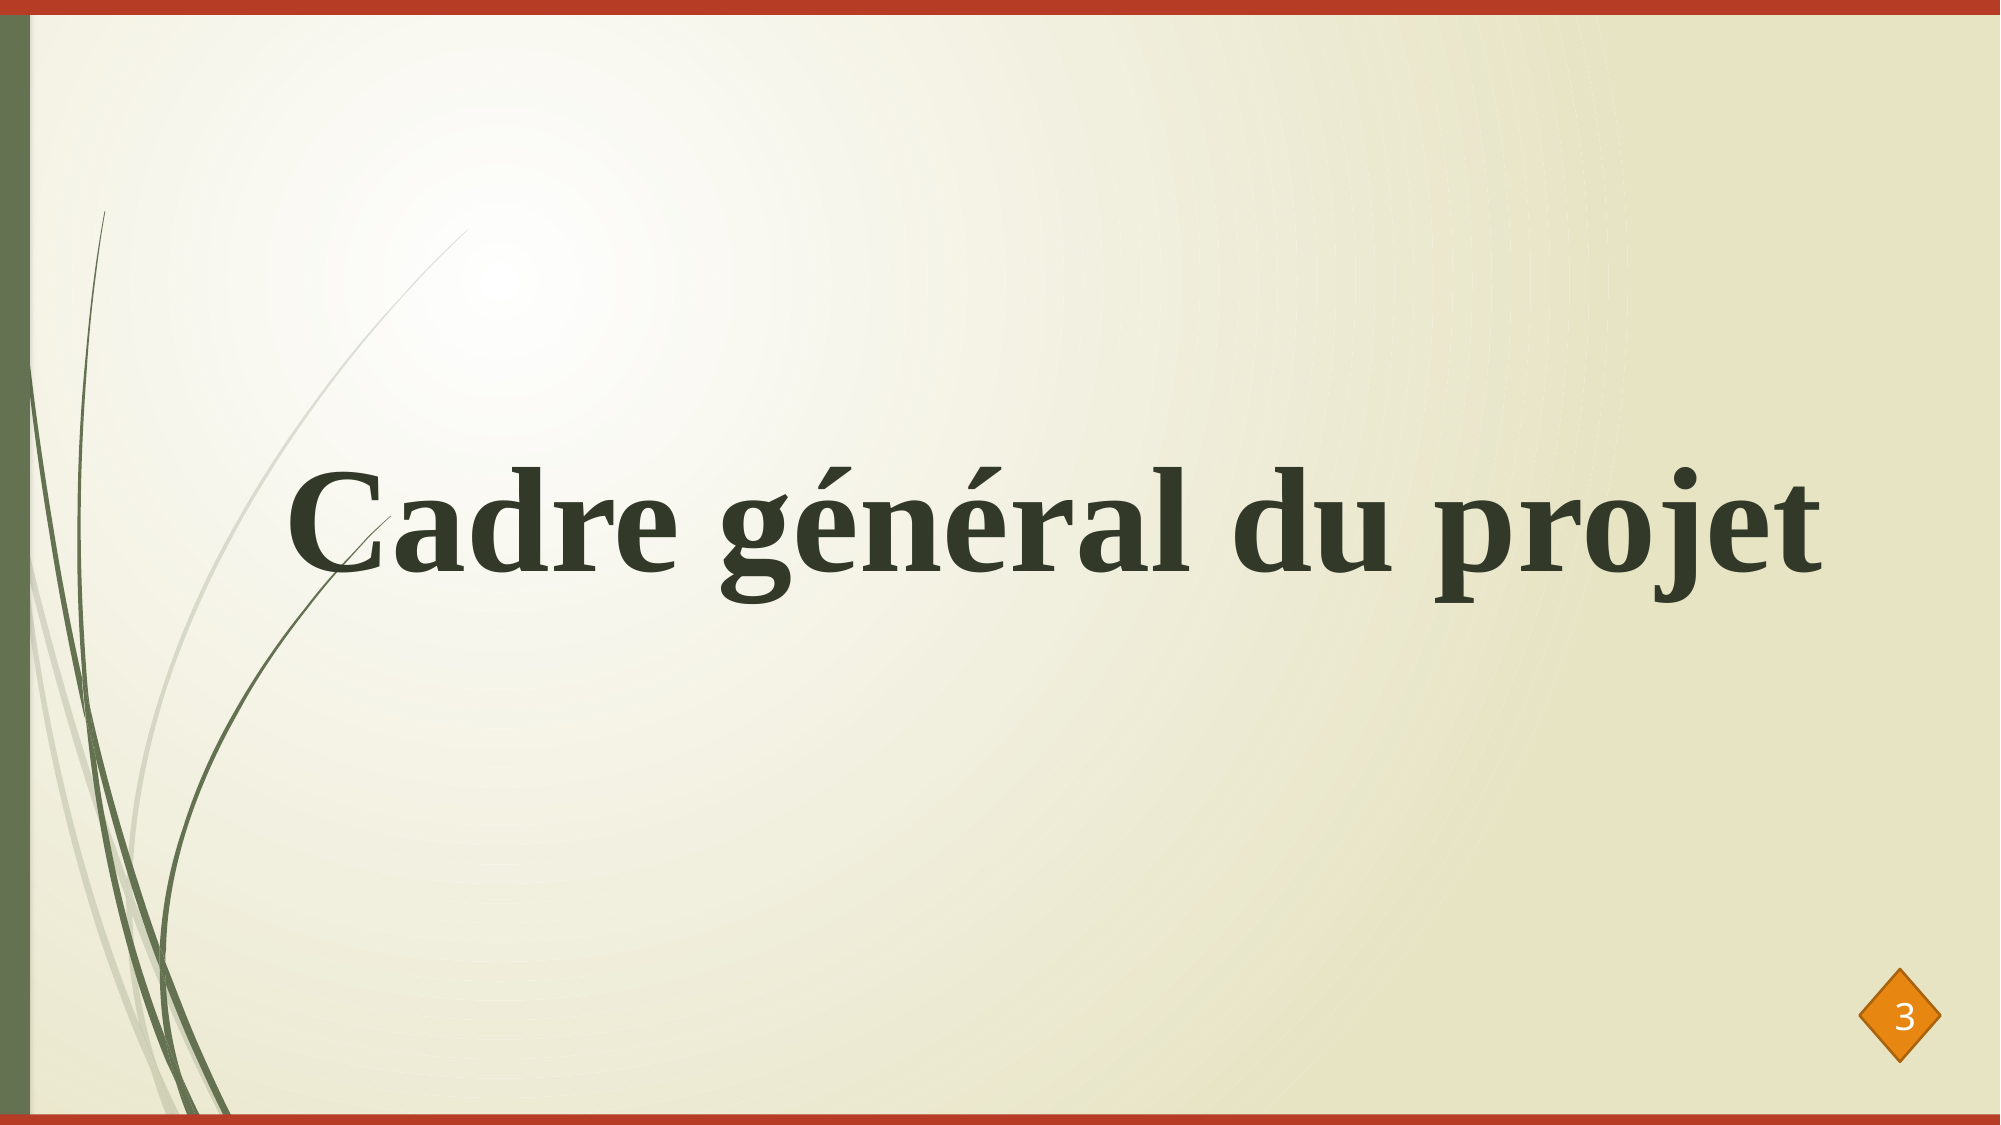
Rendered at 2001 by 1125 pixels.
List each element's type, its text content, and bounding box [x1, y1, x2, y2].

list Cadre général du projet [122, 552, 2000, 672]
text_box 3 [1858, 967, 1942, 1064]
